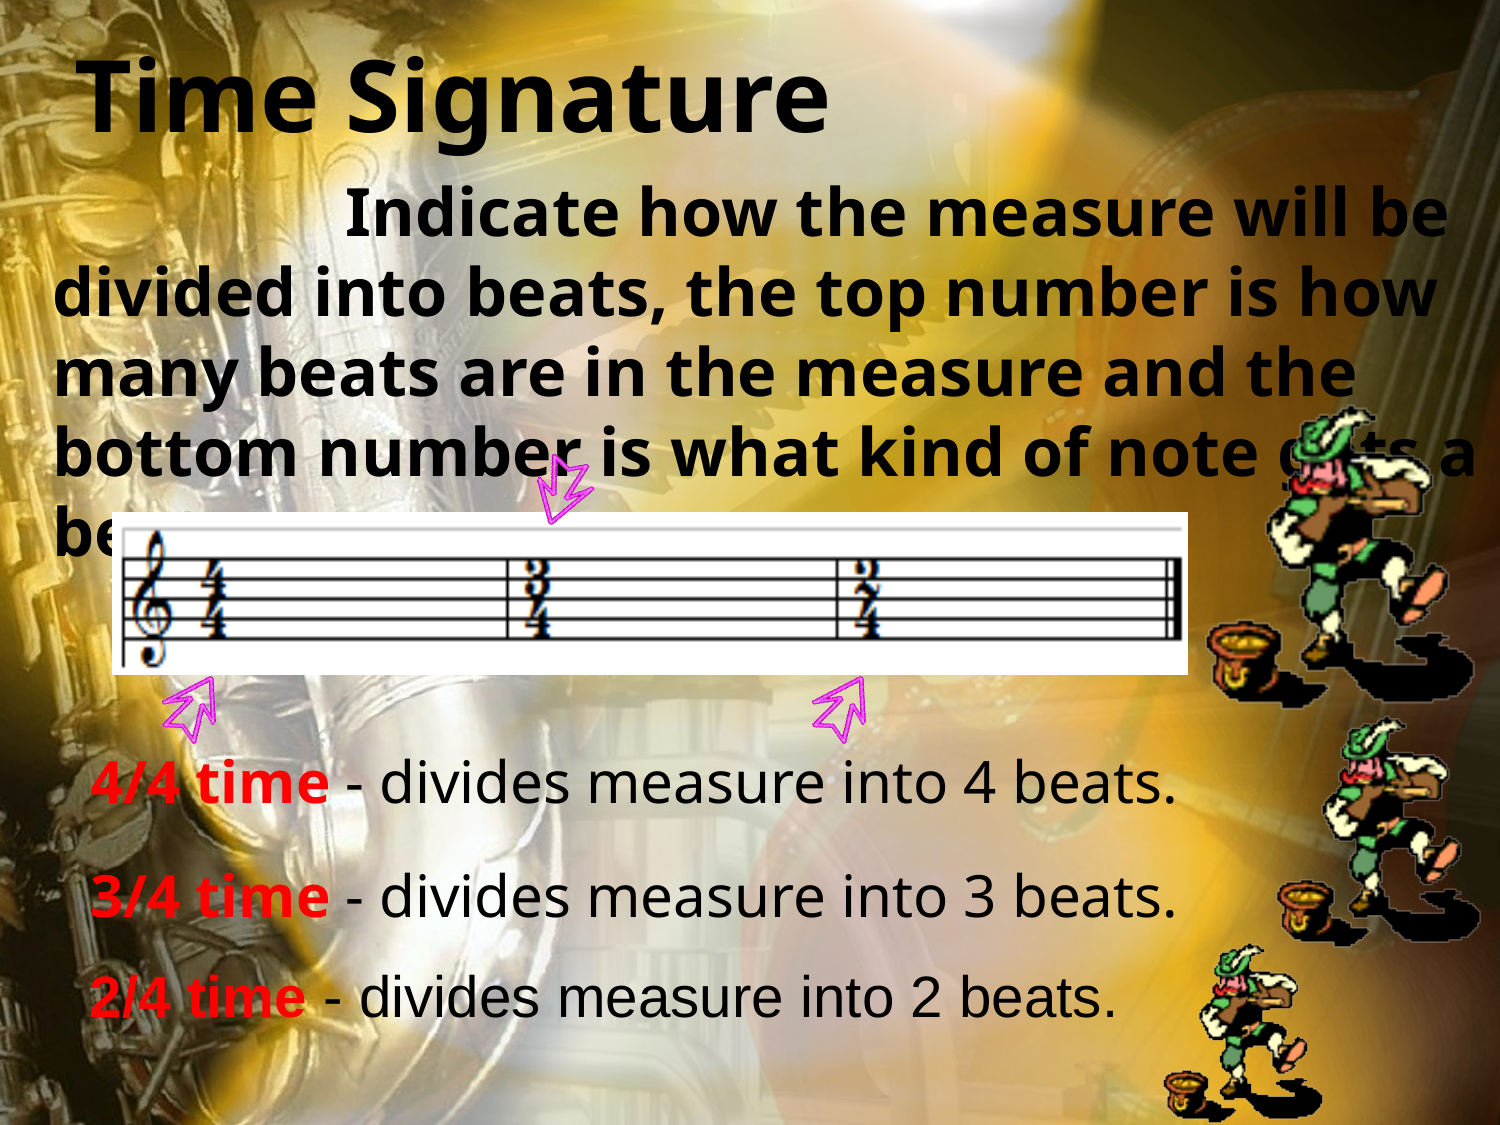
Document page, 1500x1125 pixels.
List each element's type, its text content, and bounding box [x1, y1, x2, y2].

text_box 3/4 time - divides measure into 3 beats. [74, 852, 1269, 937]
picture [0, 0, 1500, 1125]
text_box 2/4 time - divides measure into 2 beats. [75, 951, 1150, 1037]
text_box 4/4 time - divides measure into 4 beats. [74, 737, 1269, 823]
text_box Time Signature [59, 24, 848, 160]
text_box Indicate how the measure will be divided into beats, the top number is how many beats are in the measure and the bottom number is what kind of note gets a beat. [37, 162, 1500, 577]
